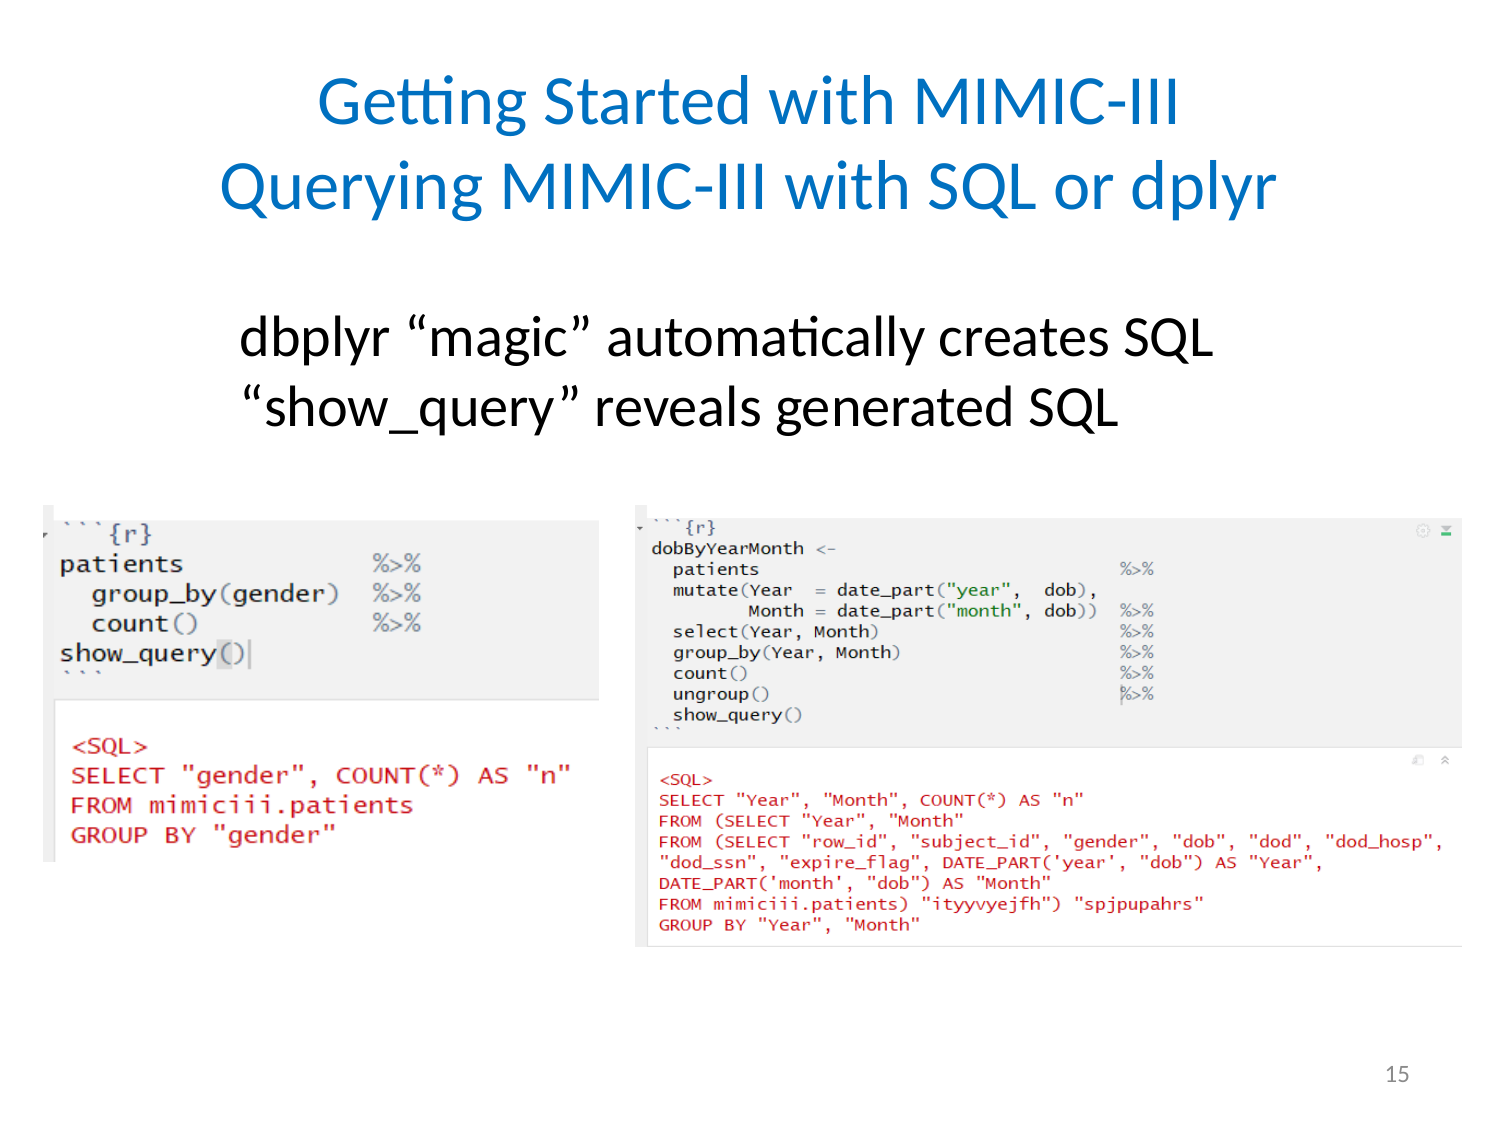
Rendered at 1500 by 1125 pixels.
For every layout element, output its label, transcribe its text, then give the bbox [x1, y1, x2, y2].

slide_number 15 [1074, 1042, 1425, 1103]
picture [43, 505, 599, 863]
picture [634, 505, 1462, 947]
title Getting Started with MIMIC-III Querying MIMIC-III with SQL or dplyr [75, 45, 1425, 233]
text_box dbplyr “magic” automatically creates SQL “show_query” reveals generated SQL [224, 290, 1338, 446]
